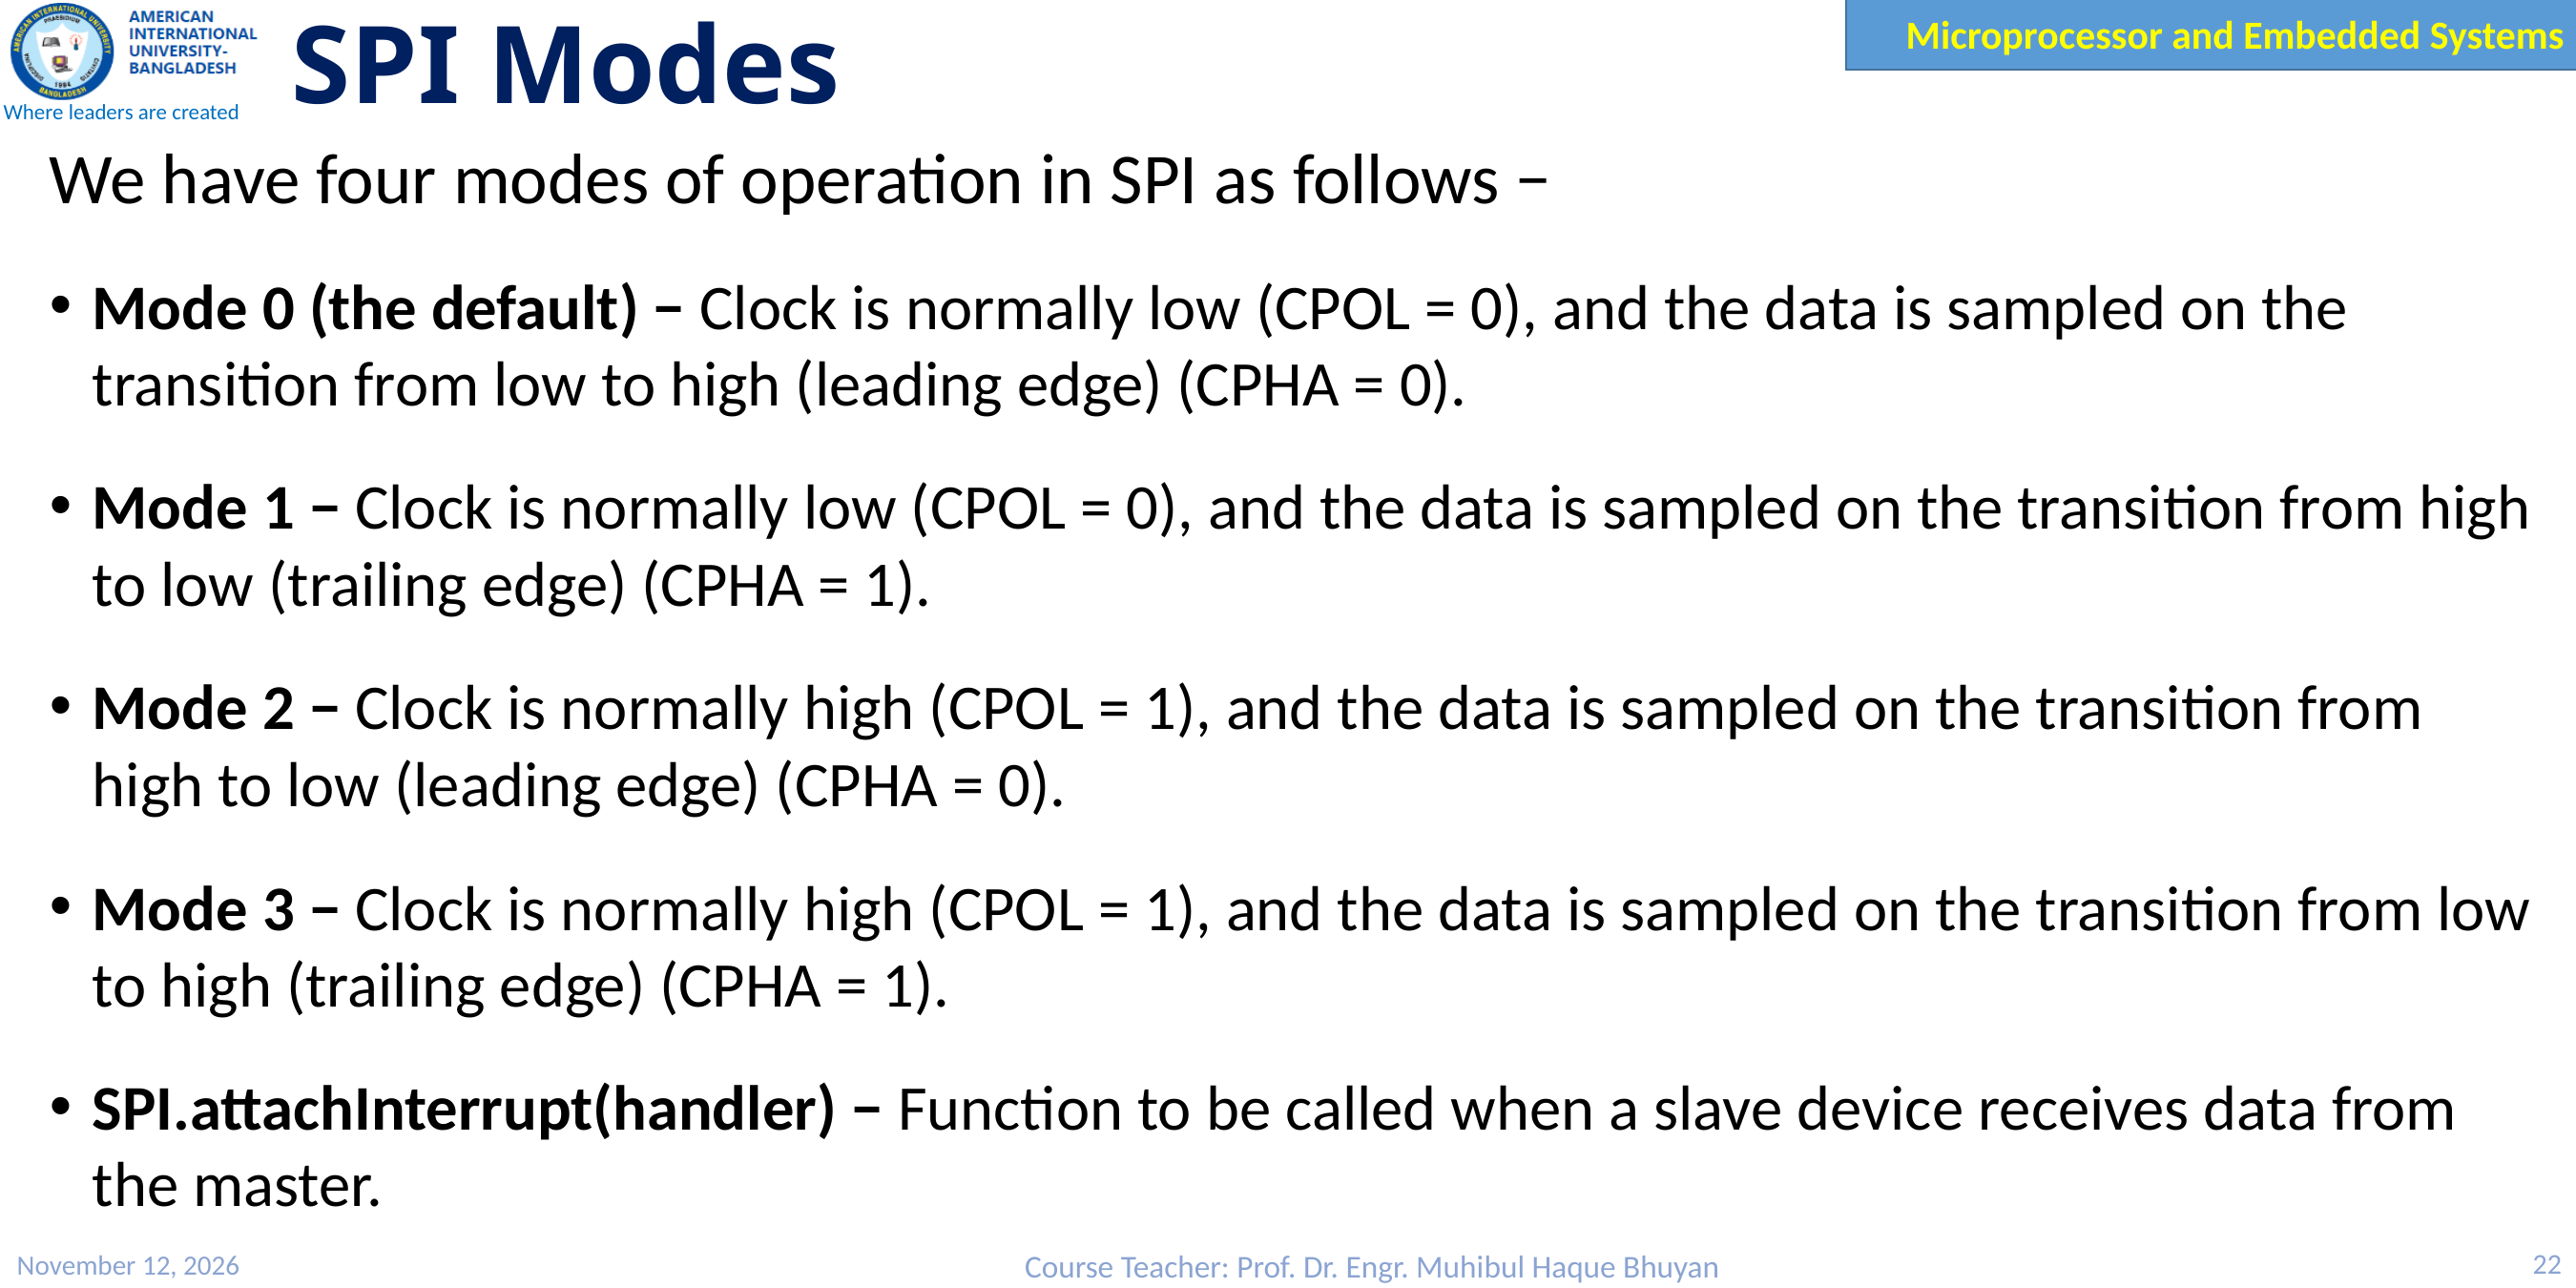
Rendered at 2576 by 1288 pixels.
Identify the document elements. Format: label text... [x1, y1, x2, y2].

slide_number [2, 1239, 440, 1288]
title SPI Modes [277, 18, 1837, 120]
footer Course Teacher: Prof. Dr. Engr. Muhibul Haque Bhuyan [853, 1239, 1893, 1288]
picture [0, 3, 265, 104]
slide_number 22 [2369, 1239, 2576, 1285]
list We have four modes of operation in SPI as follows − Mode 0 (the default) − Clock is normally low (CPOL = 0), and the data is sampled on the transition from low to high (leading edge) (CPHA = 0). Mode 1 − Clock is normally low (CPOL = 0), and the data is sampled on the transition from high to low (trailing edge) (CPHA = 1). Mode 2 − Clock is normally high (CPOL = 1), and the data is sampled on the transition from high to low (leading edge) (CPHA = 0). Mode 3 − Clock is normally high (CPOL = 1), and the data is sampled on the transition from low to high (trailing edge) (CPHA = 1). SPI.attachInterrupt(handler) − Function to be called when a slave device receives data from the master. [34, 124, 2547, 1222]
